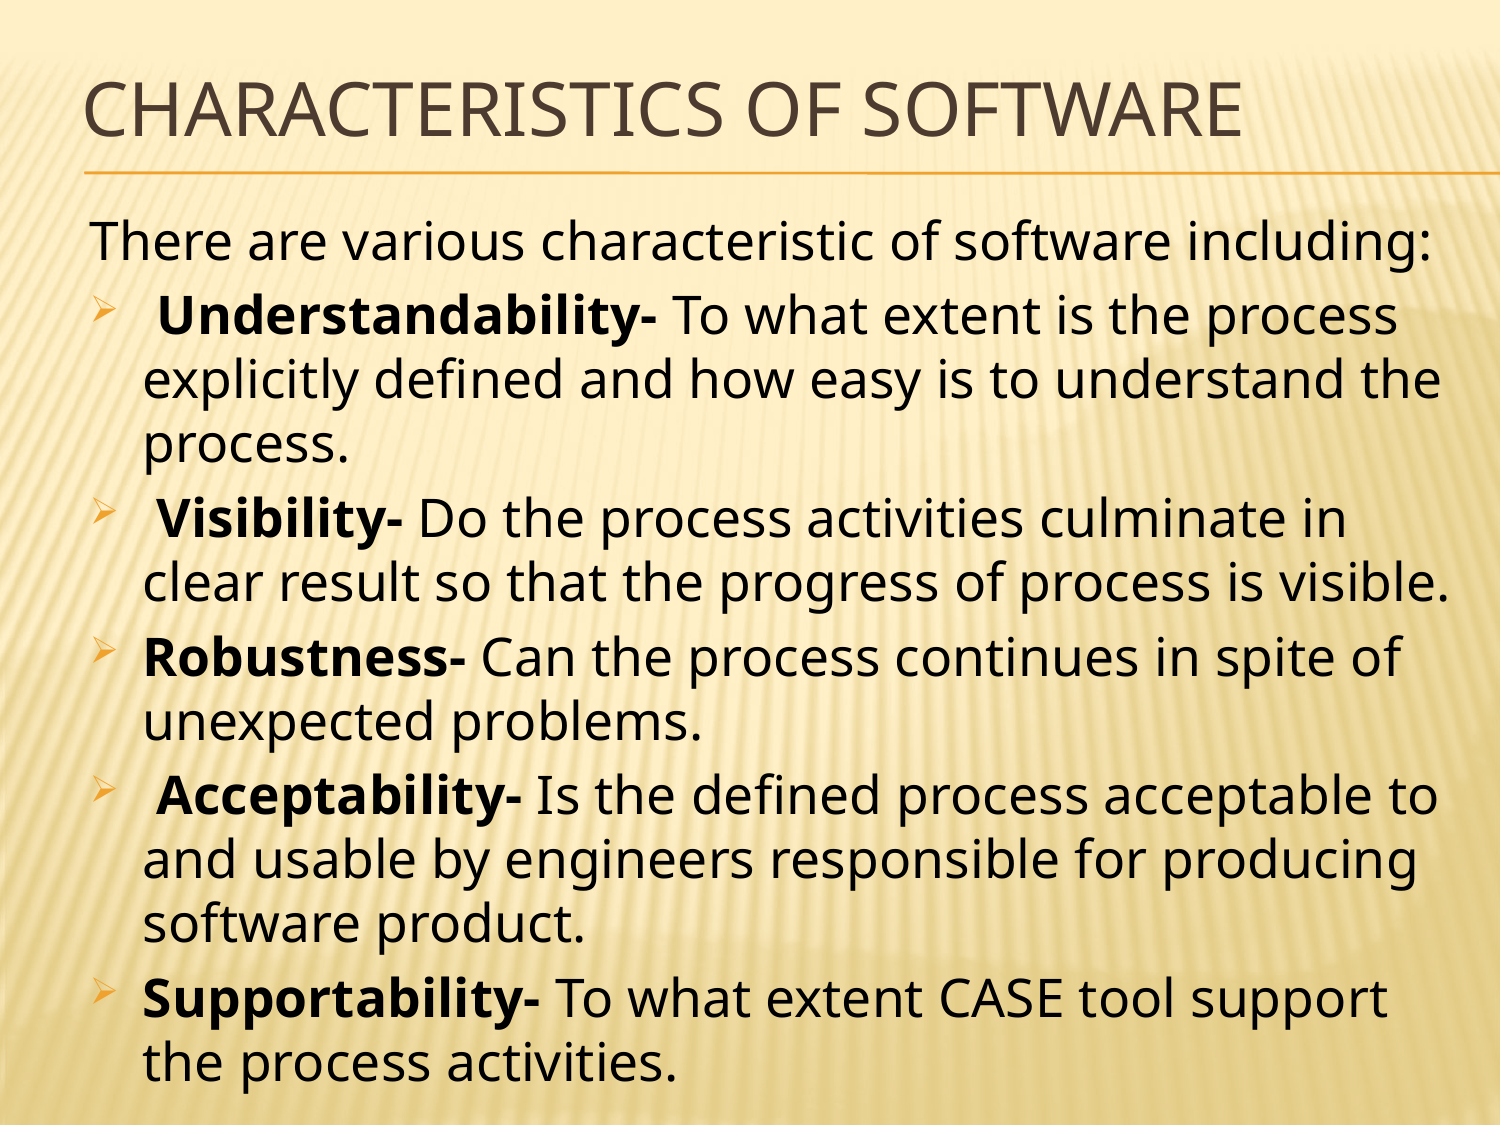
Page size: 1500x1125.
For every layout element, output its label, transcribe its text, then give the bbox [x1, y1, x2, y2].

title Characteristics of software [66, 37, 1342, 175]
list There are various characteristic of software including: Understandability- To what extent is the process explicitly defined and how easy is to understand the process. Visibility- Do the process activities culminate in clear result so that the progress of process is visible. Robustness- Can the process continues in spite of unexpected problems. Acceptability- Is the defined process acceptable to and usable by engineers responsible for producing software product. Supportability- To what extent CASE tool support the process activities. [75, 199, 1477, 1125]
